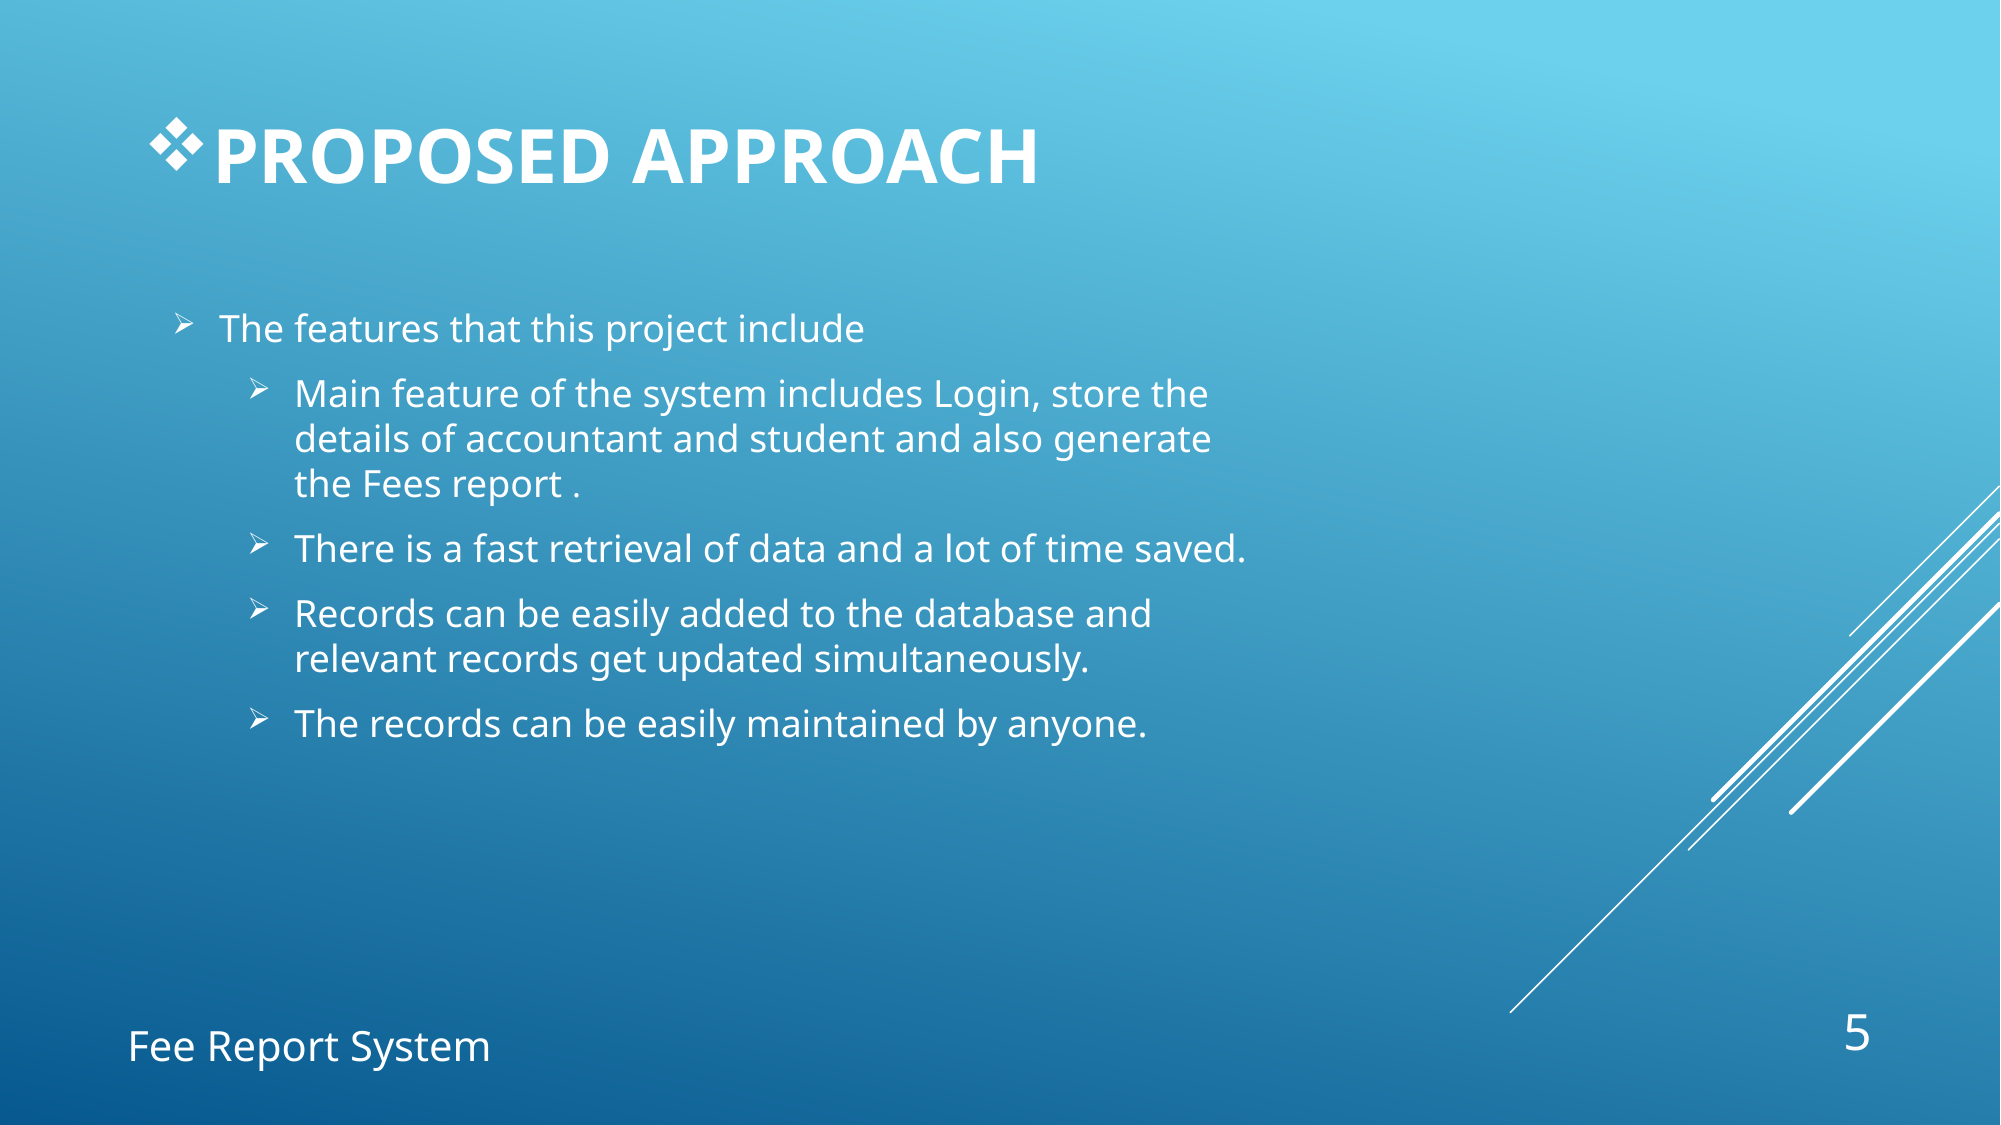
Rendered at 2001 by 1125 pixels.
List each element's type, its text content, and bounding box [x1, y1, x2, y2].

footer Fee Report System [112, 1012, 1350, 1073]
slide_number 5 [1700, 966, 1888, 1077]
title PROPOSED APPROACH [128, 79, 1547, 228]
list The features that this project include Main feature of the system includes Login, store the details of accountant and student and also generate the Fees report . There is a fast retrieval of data and a lot of time saved. Records can be easily added to the database and relevant records get updated simultaneously. The records can be easily maintained by anyone. [157, 242, 1287, 947]
